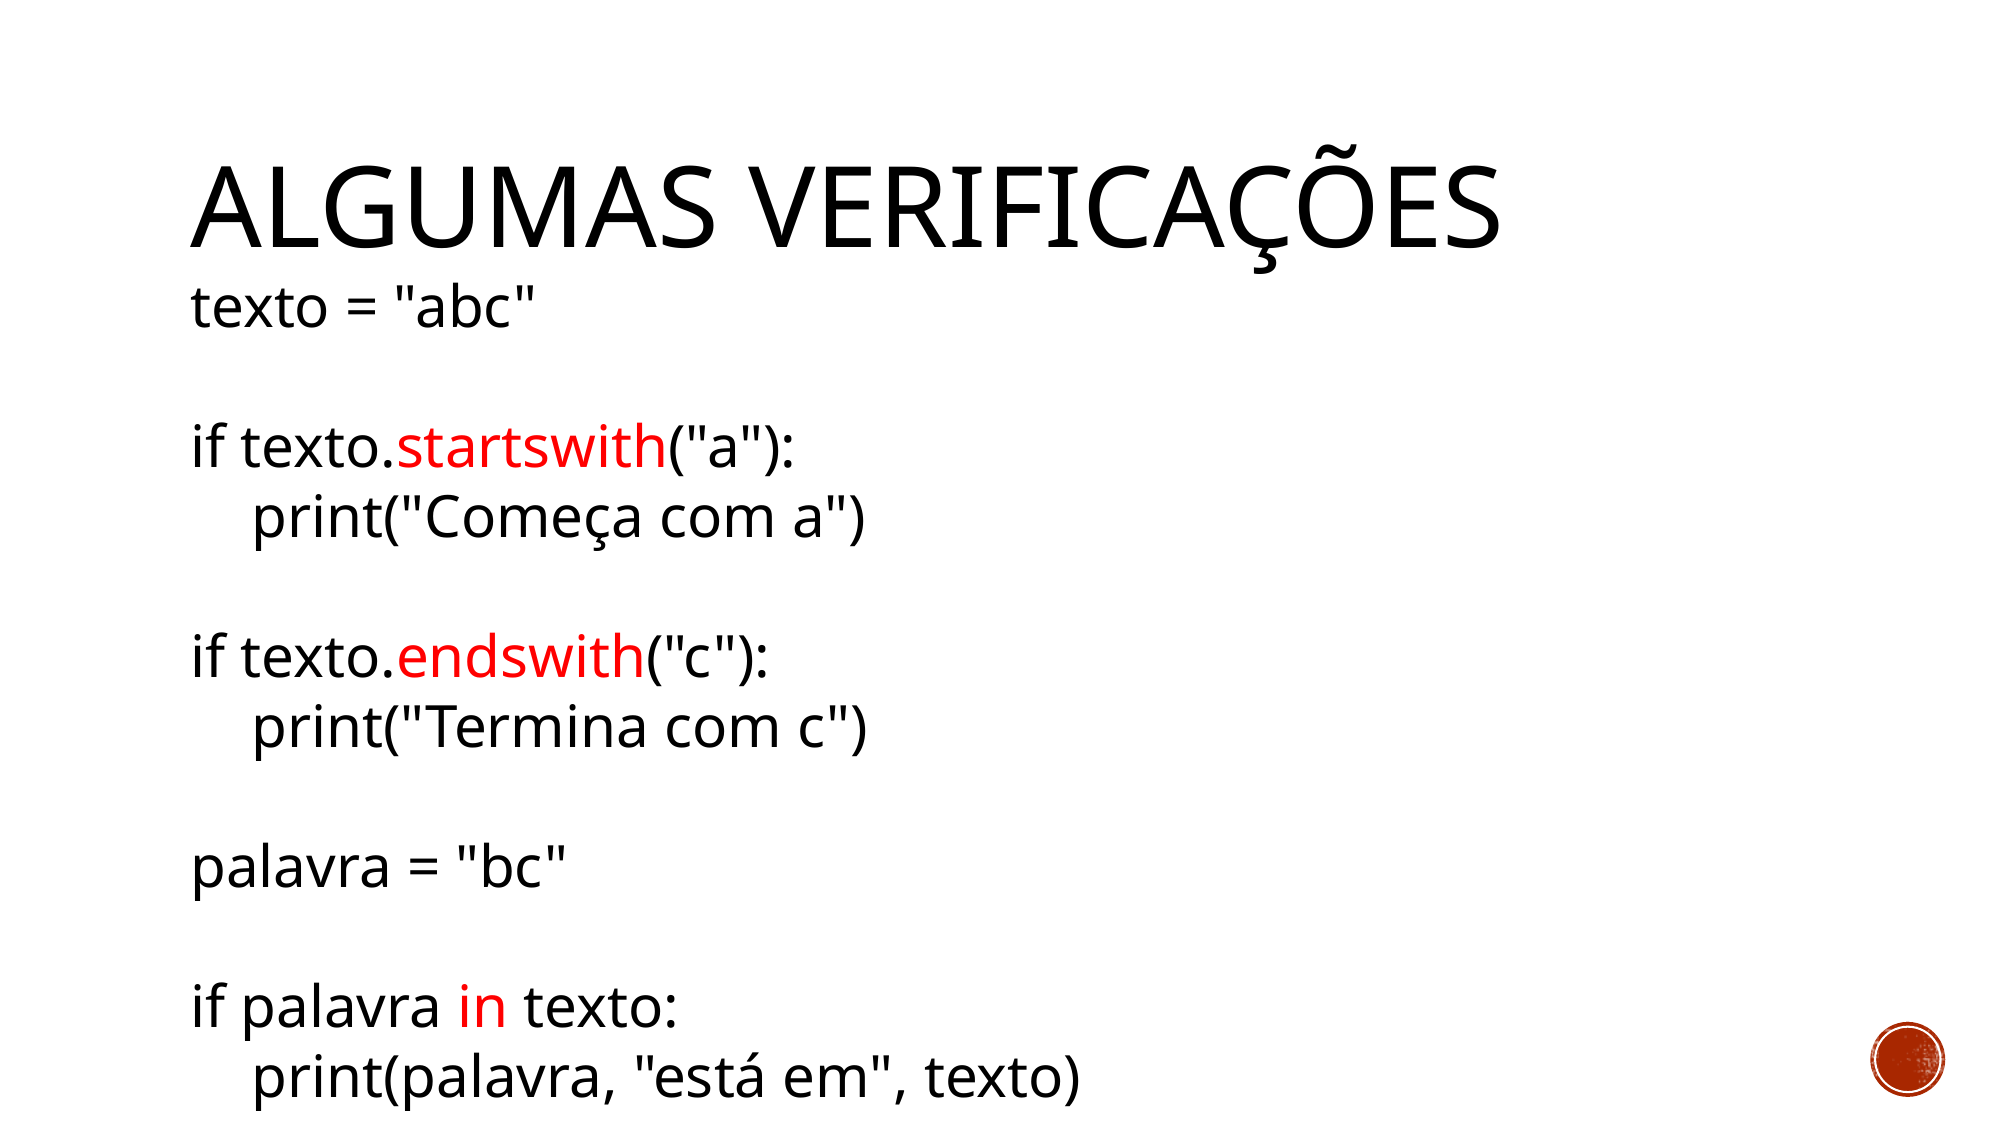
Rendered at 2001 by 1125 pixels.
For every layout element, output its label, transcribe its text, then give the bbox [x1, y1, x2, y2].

title ALGUMAS VERIFICAÇÕES [175, 79, 1826, 261]
text_box texto = "abc" if texto.startswith("a"): print("Começa com a") if texto.endswith("c"): print("Termina com c") palavra = "bc" if palavra in texto: print(palavra, "está em", texto) [175, 261, 1965, 1125]
